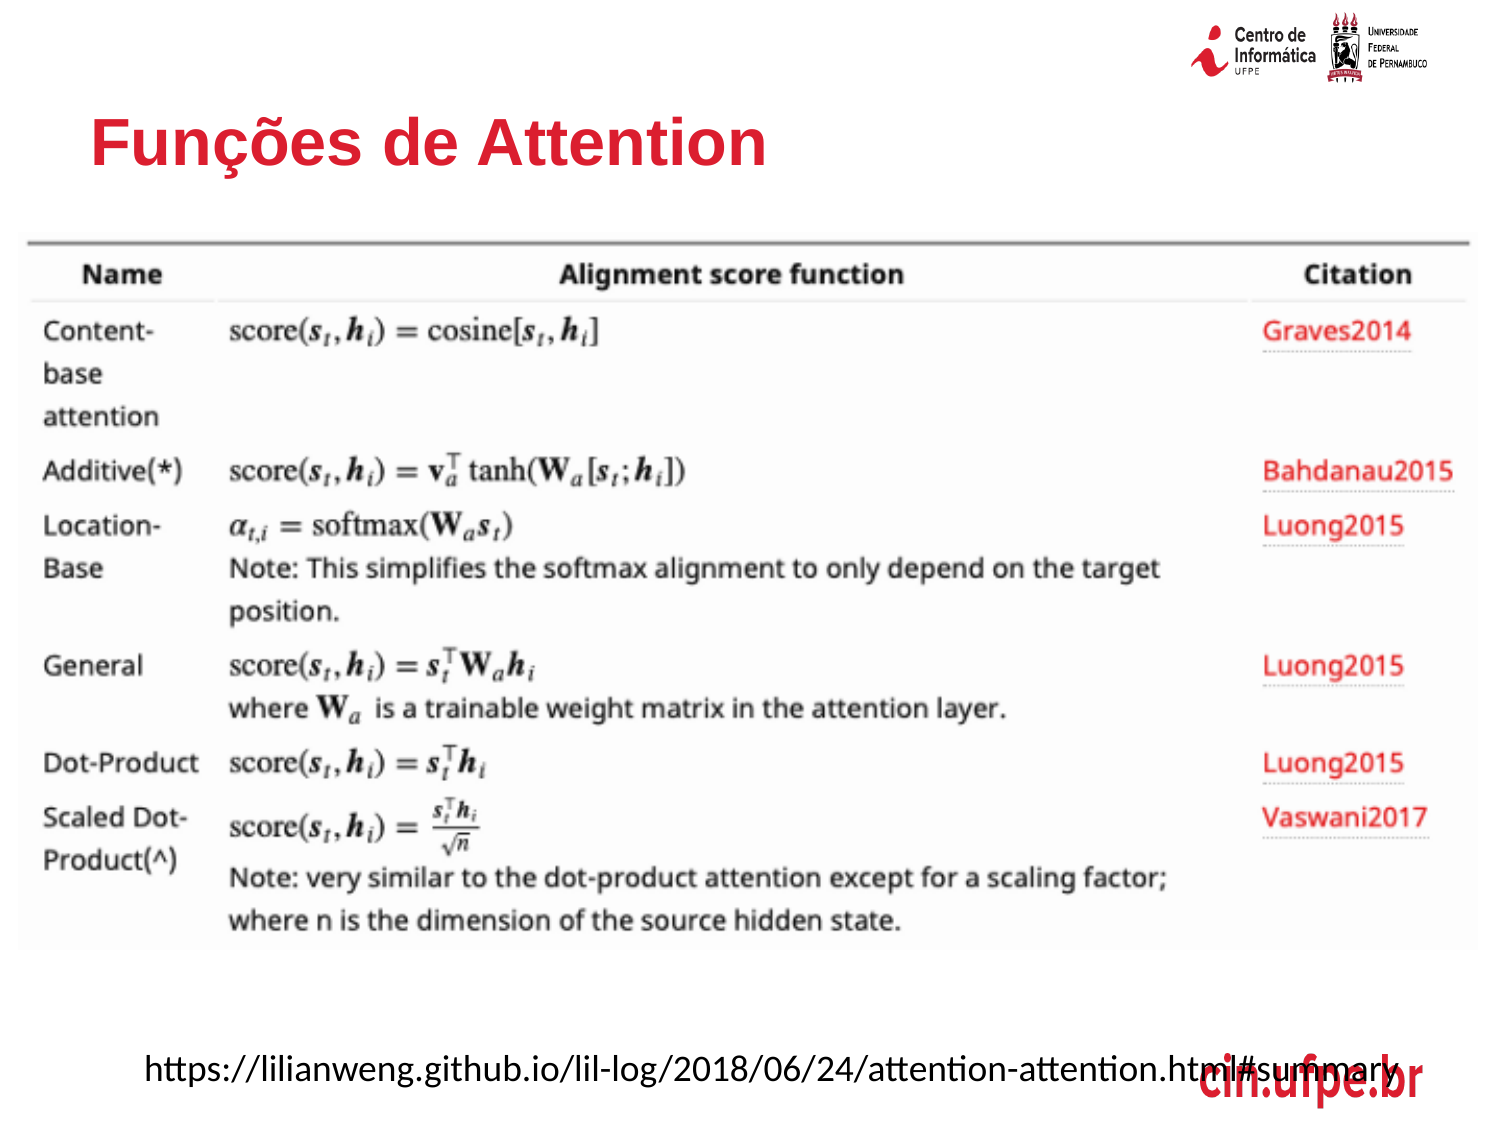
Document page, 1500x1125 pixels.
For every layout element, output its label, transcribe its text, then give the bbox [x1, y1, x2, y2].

picture [1175, 0, 1442, 106]
title Funções de Attention [75, 45, 1425, 230]
text_box https://lilianweng.github.io/lil-log/2018/06/24/attention-attention.html#summary [129, 1036, 1415, 1097]
picture [1198, 1045, 1425, 1109]
picture [18, 232, 1478, 950]
